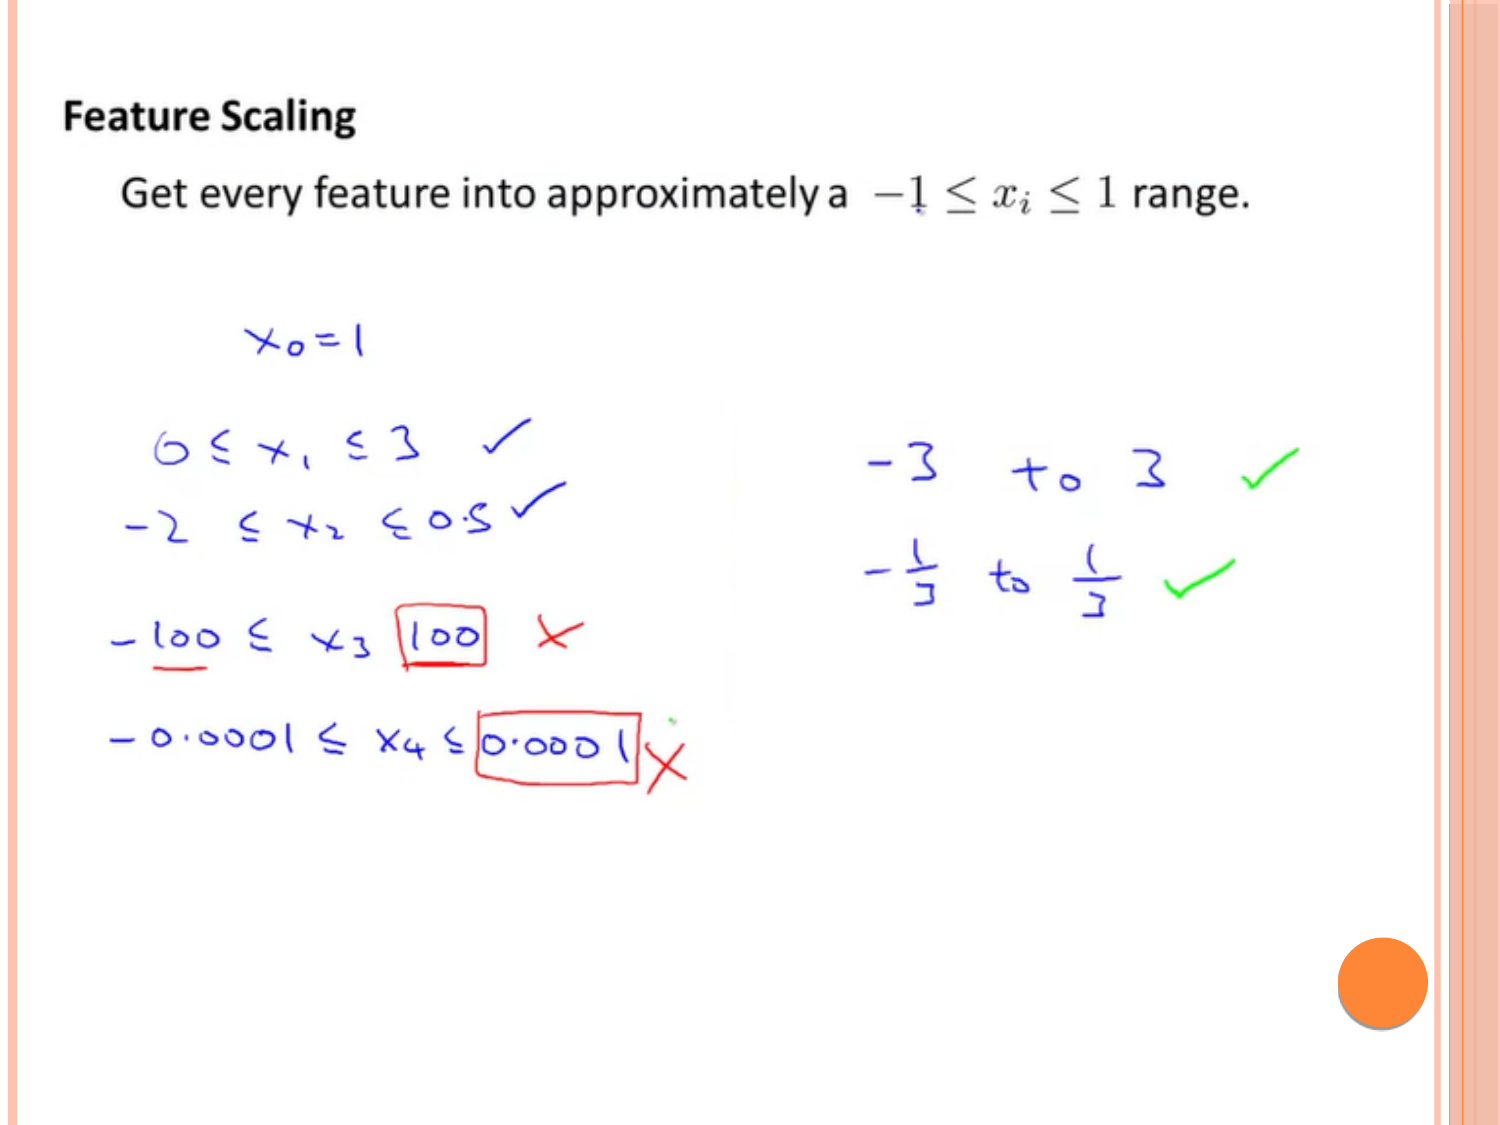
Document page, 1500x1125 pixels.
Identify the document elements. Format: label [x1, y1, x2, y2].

picture [844, 376, 1321, 682]
picture [77, 314, 737, 816]
picture [29, 54, 1341, 249]
